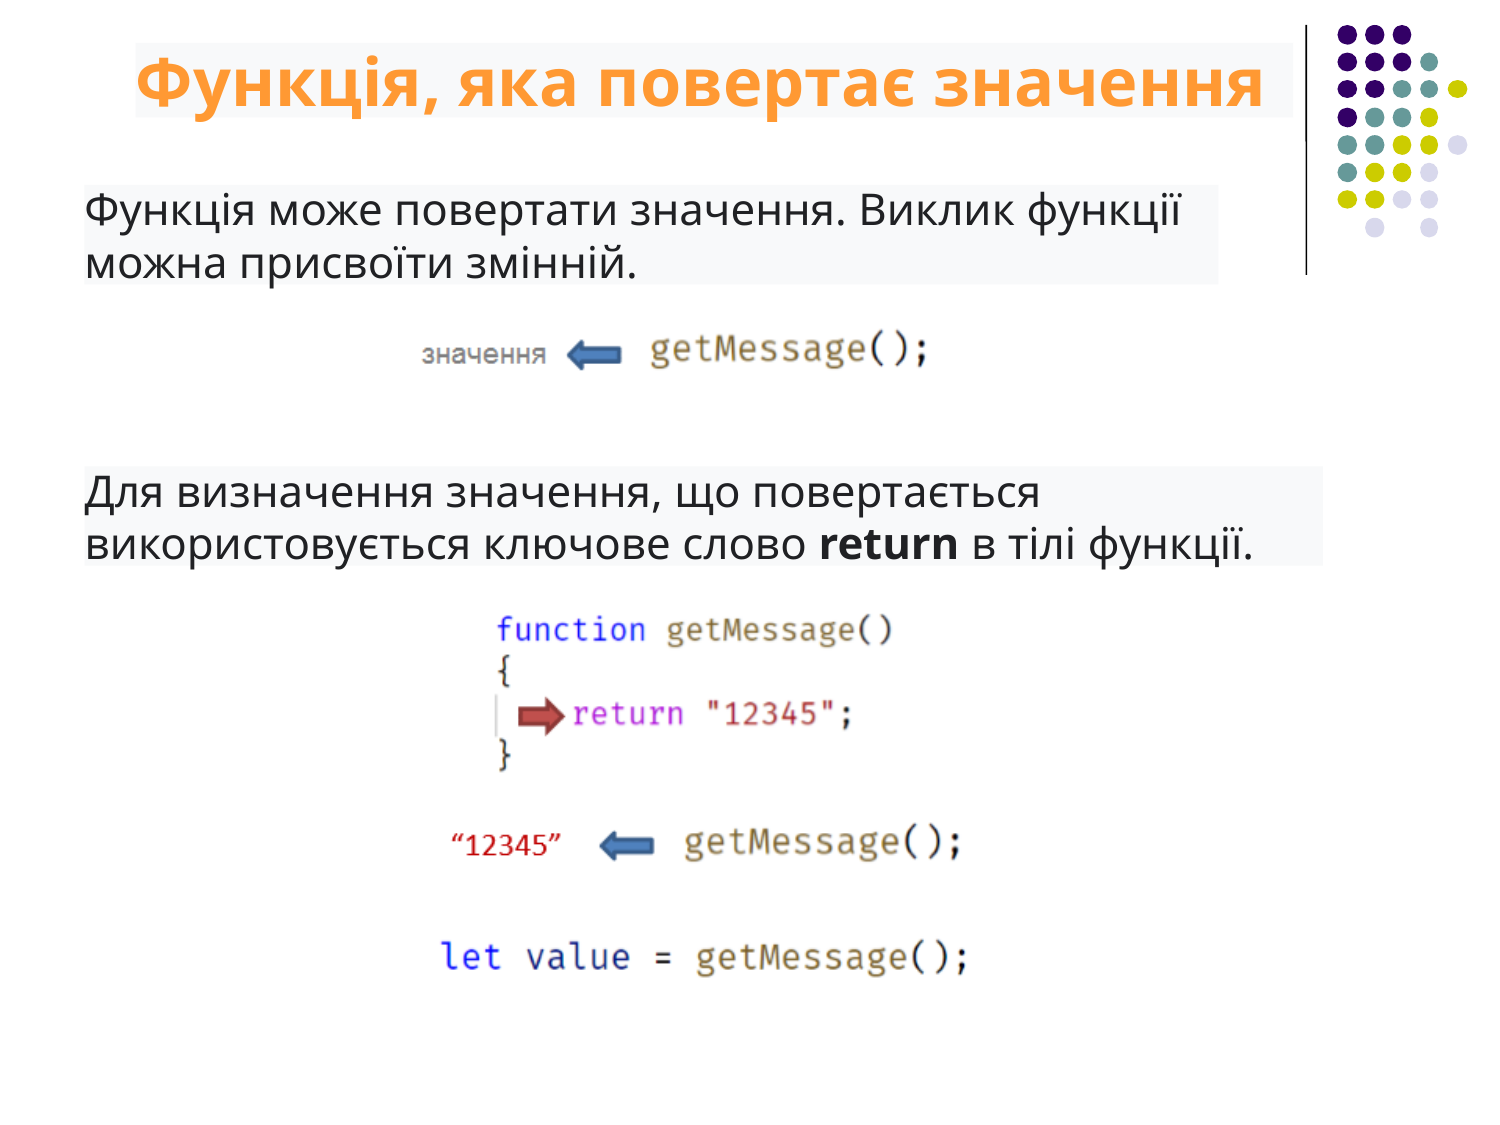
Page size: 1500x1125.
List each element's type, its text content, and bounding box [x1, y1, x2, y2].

text_box Для визначення значення, що повертається використовується ключове слово return в тілі функції. [84, 466, 1323, 566]
text_box Функція, яка повертає значення [135, 42, 1294, 118]
picture [408, 597, 999, 995]
text_box Функція може повертати значення. Виклик функції можна присвоїти змінній. [84, 184, 1219, 285]
picture [408, 316, 940, 380]
